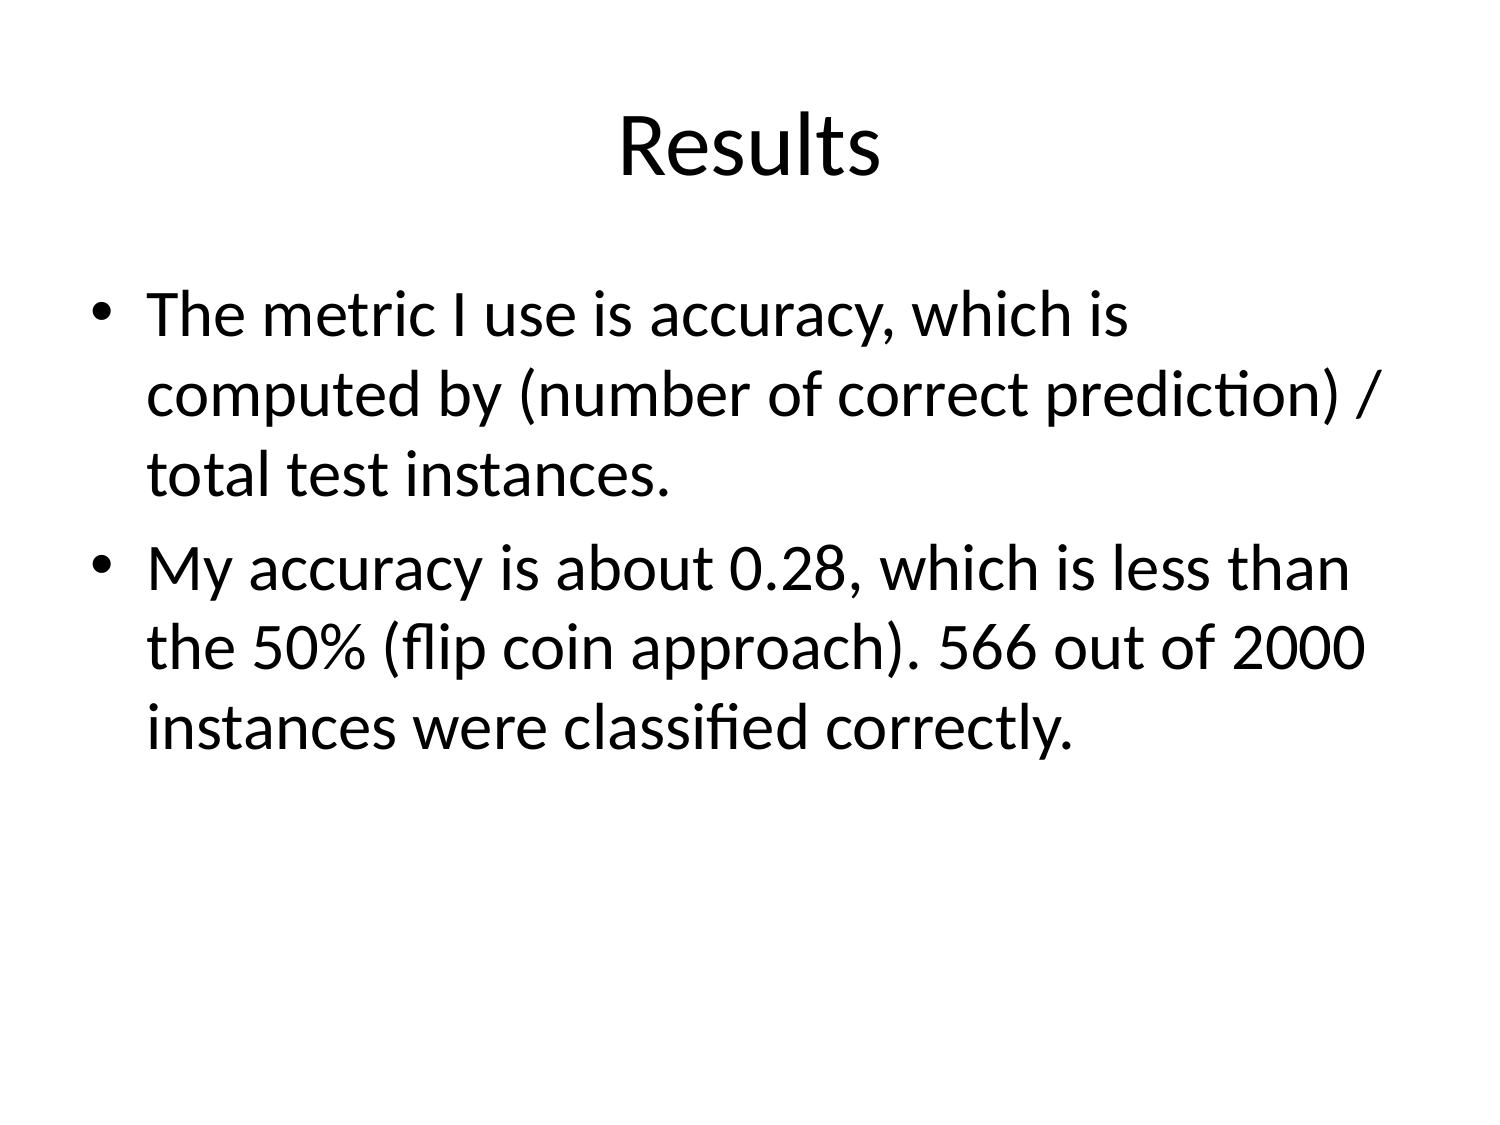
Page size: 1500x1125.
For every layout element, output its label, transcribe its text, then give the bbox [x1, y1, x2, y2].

list The metric I use is accuracy, which is computed by (number of correct prediction) / total test instances. My accuracy is about 0.28, which is less than the 50% (flip coin approach). 566 out of 2000 instances were classified correctly. [75, 262, 1425, 1005]
title Results [75, 45, 1425, 233]
